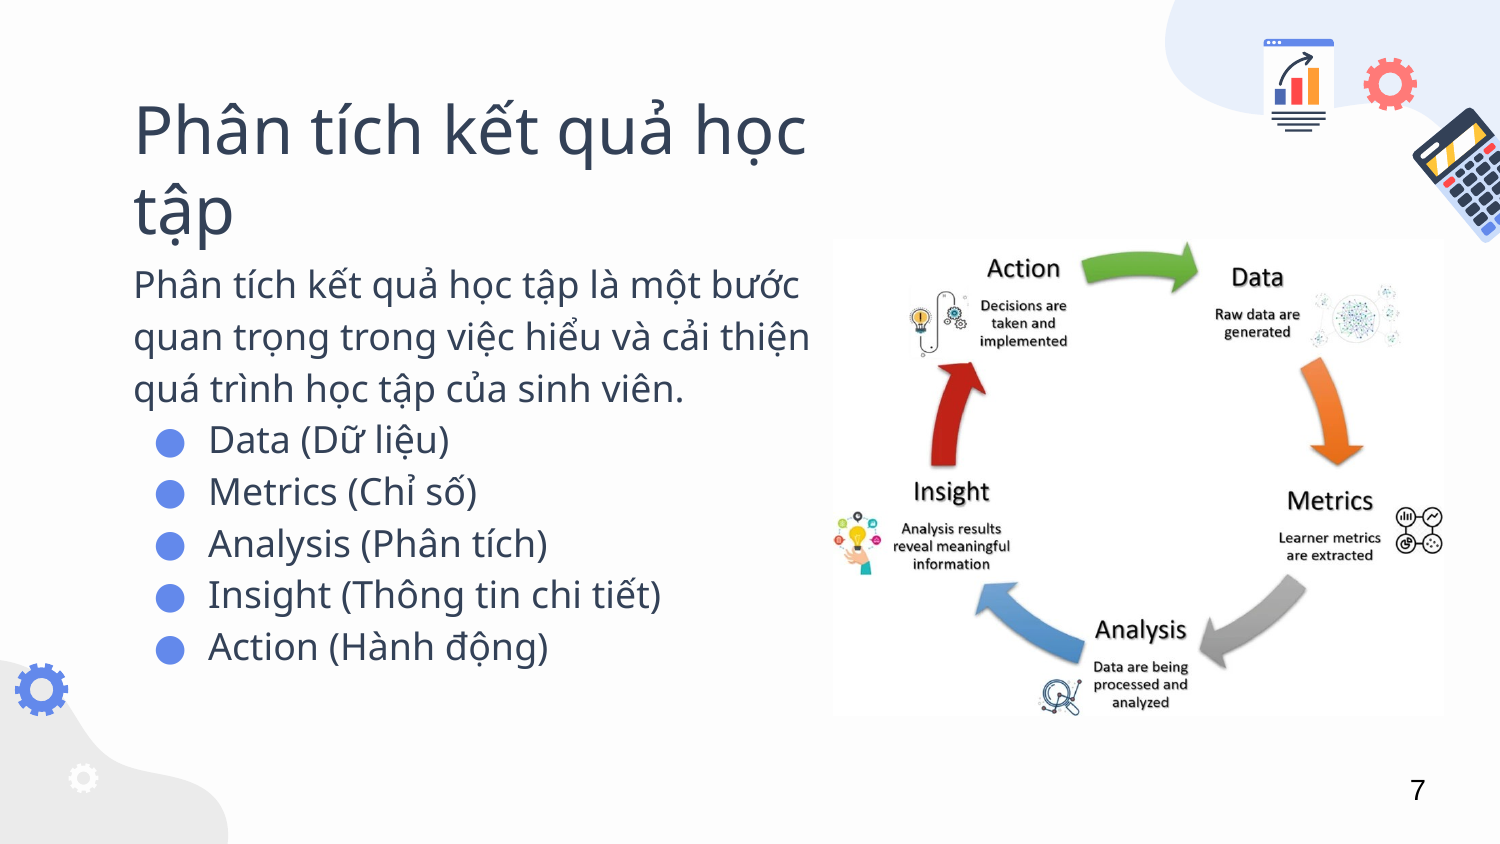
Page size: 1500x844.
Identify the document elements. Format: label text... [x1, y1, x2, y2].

picture [833, 238, 1444, 716]
title Phân tích kết quả học tập [118, 72, 927, 239]
text_box 7 [1395, 763, 1459, 814]
subtitle Phân tích kết quả học tập là một bước quan trọng trong việc hiểu và cải thiện quá trình học tập của sinh viên. Data (Dữ liệu) Metrics (Chỉ số) Analysis (Phân tích) Insight (Thông tin chi tiết) Action (Hành động) [118, 239, 831, 716]
